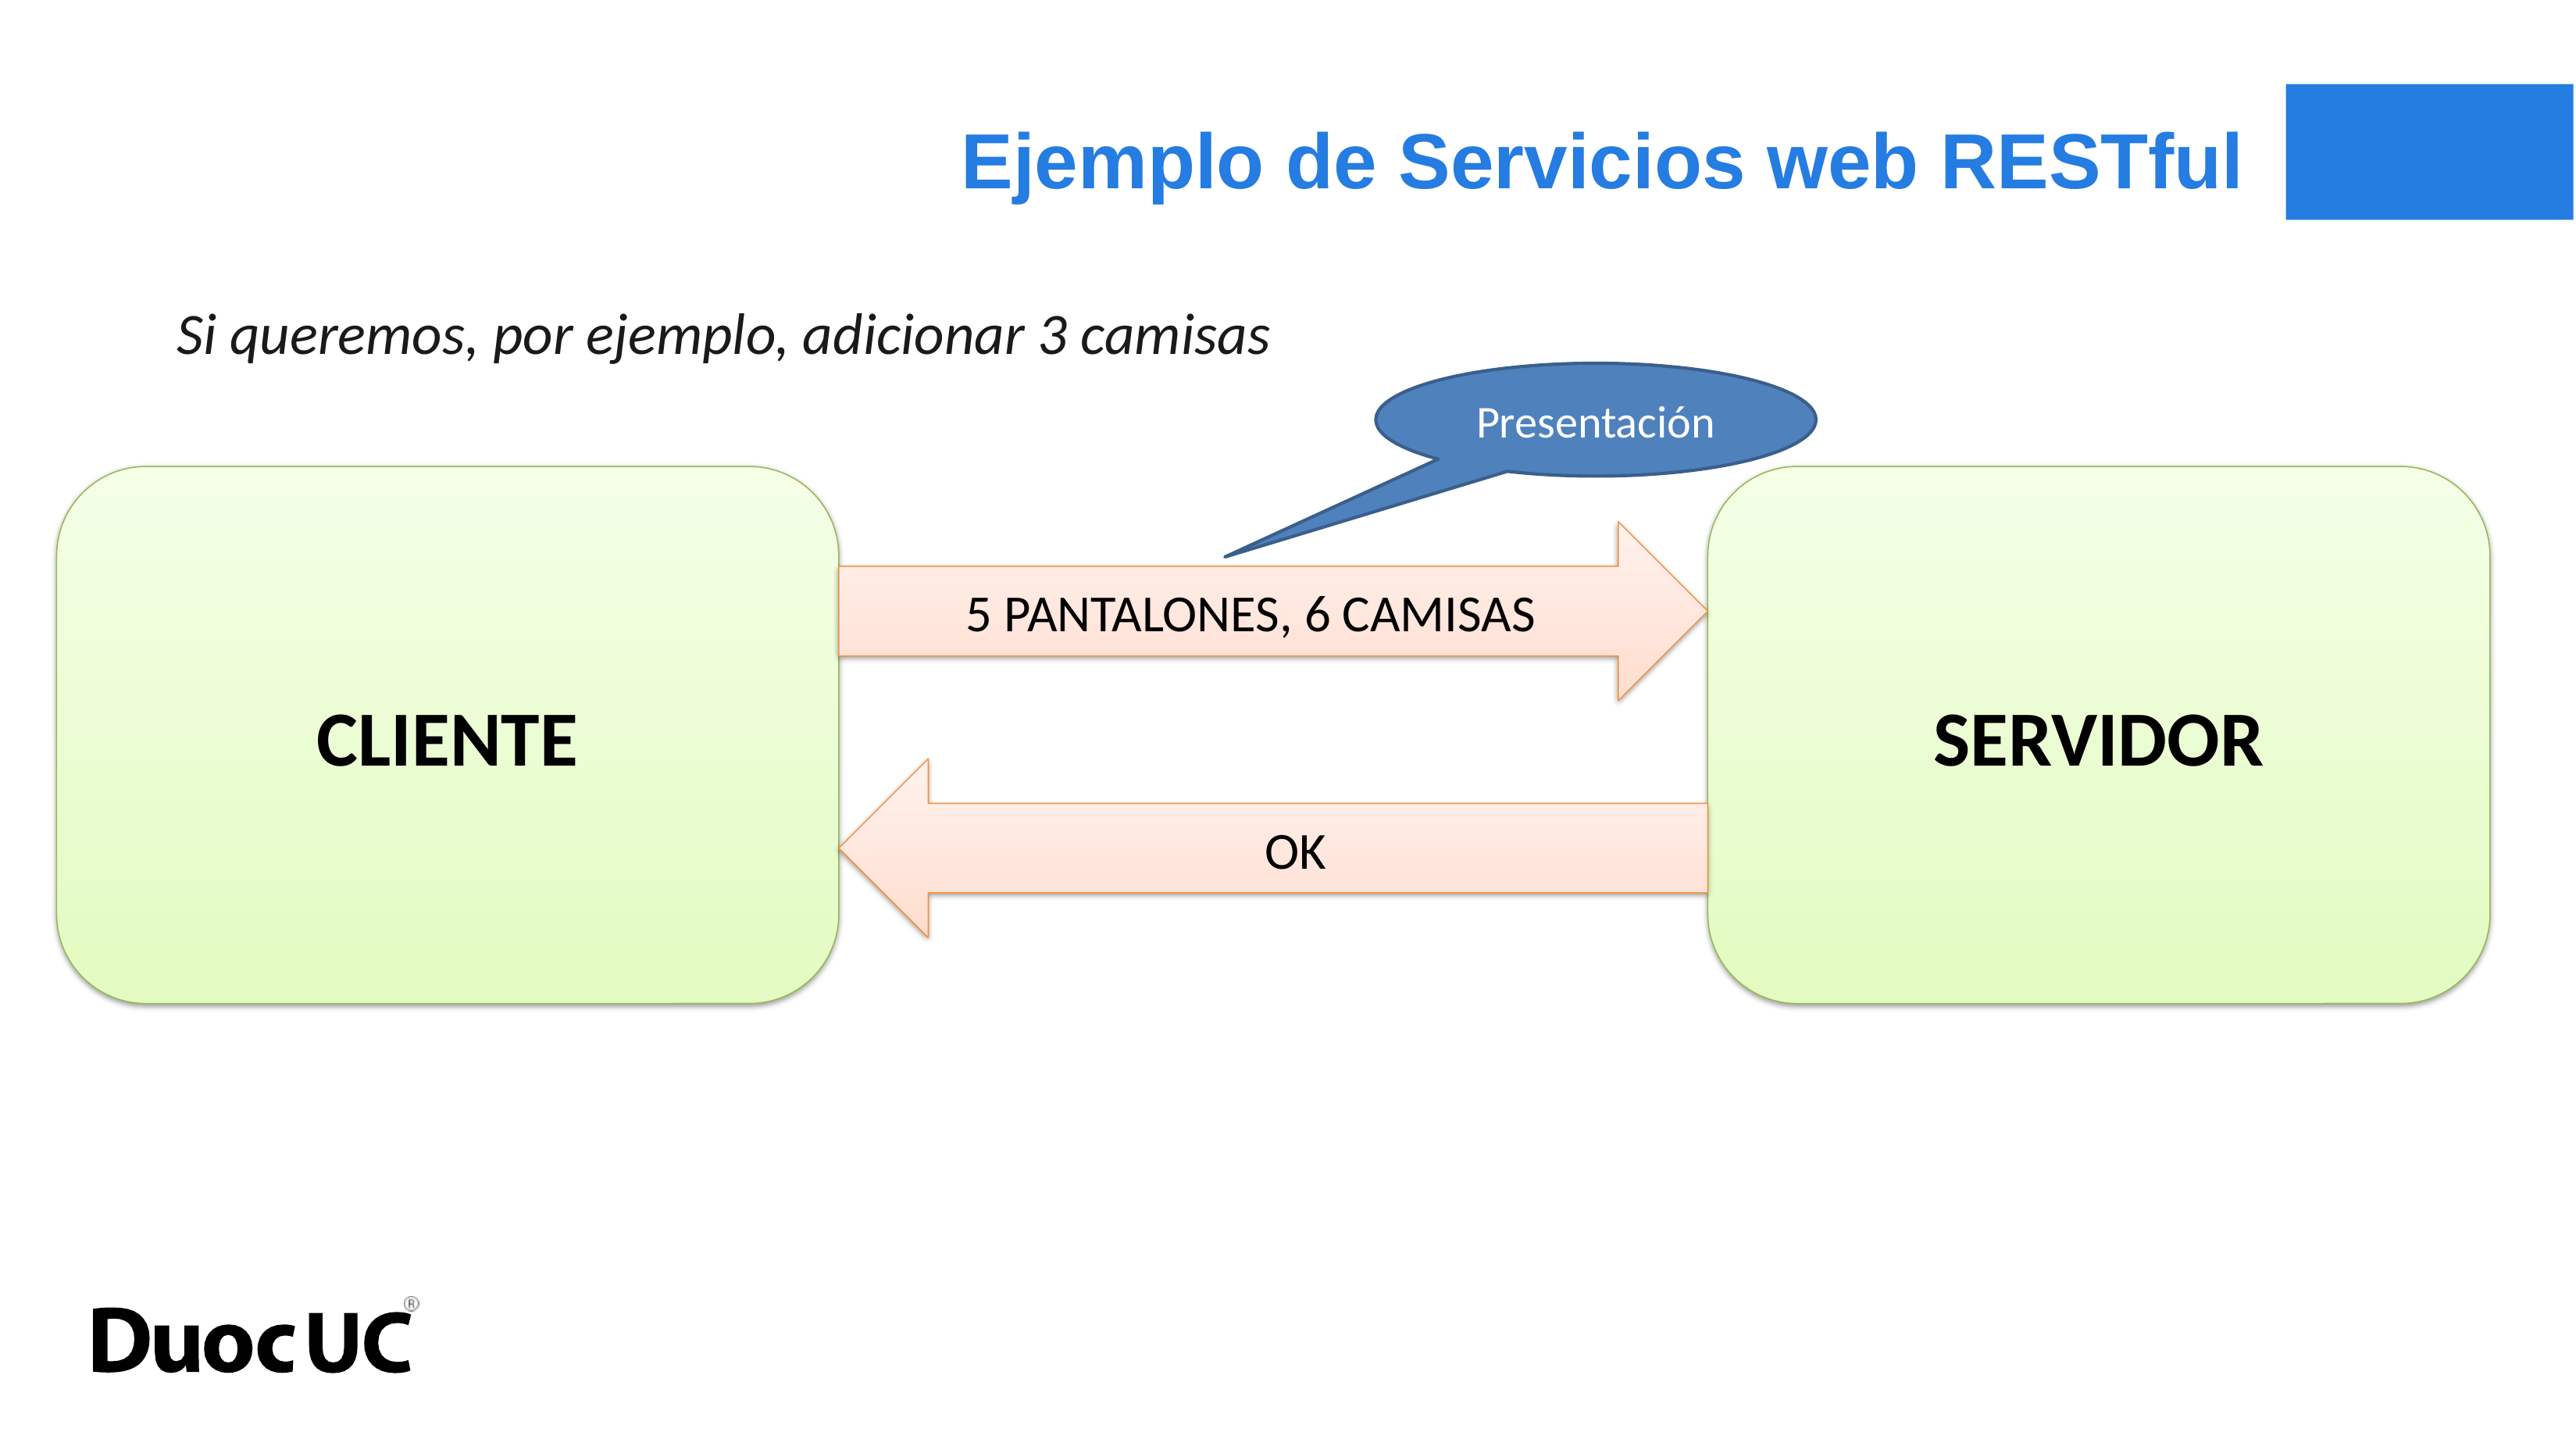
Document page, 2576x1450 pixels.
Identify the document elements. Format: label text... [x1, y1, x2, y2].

text_box SERVIDOR [1707, 466, 2491, 1005]
text_box CLIENTE [55, 466, 840, 1005]
text_box Presentación [1223, 361, 1818, 559]
text_box 5 PANTALONES, 6 CAMISAS [838, 520, 1708, 702]
picture [404, 1296, 419, 1312]
list Ejemplo de Servicios web RESTful [594, 110, 2245, 205]
text_box Si queremos, por ejemplo, adicionar 3 camisas [165, 290, 1513, 373]
text_box OK [838, 758, 1709, 939]
